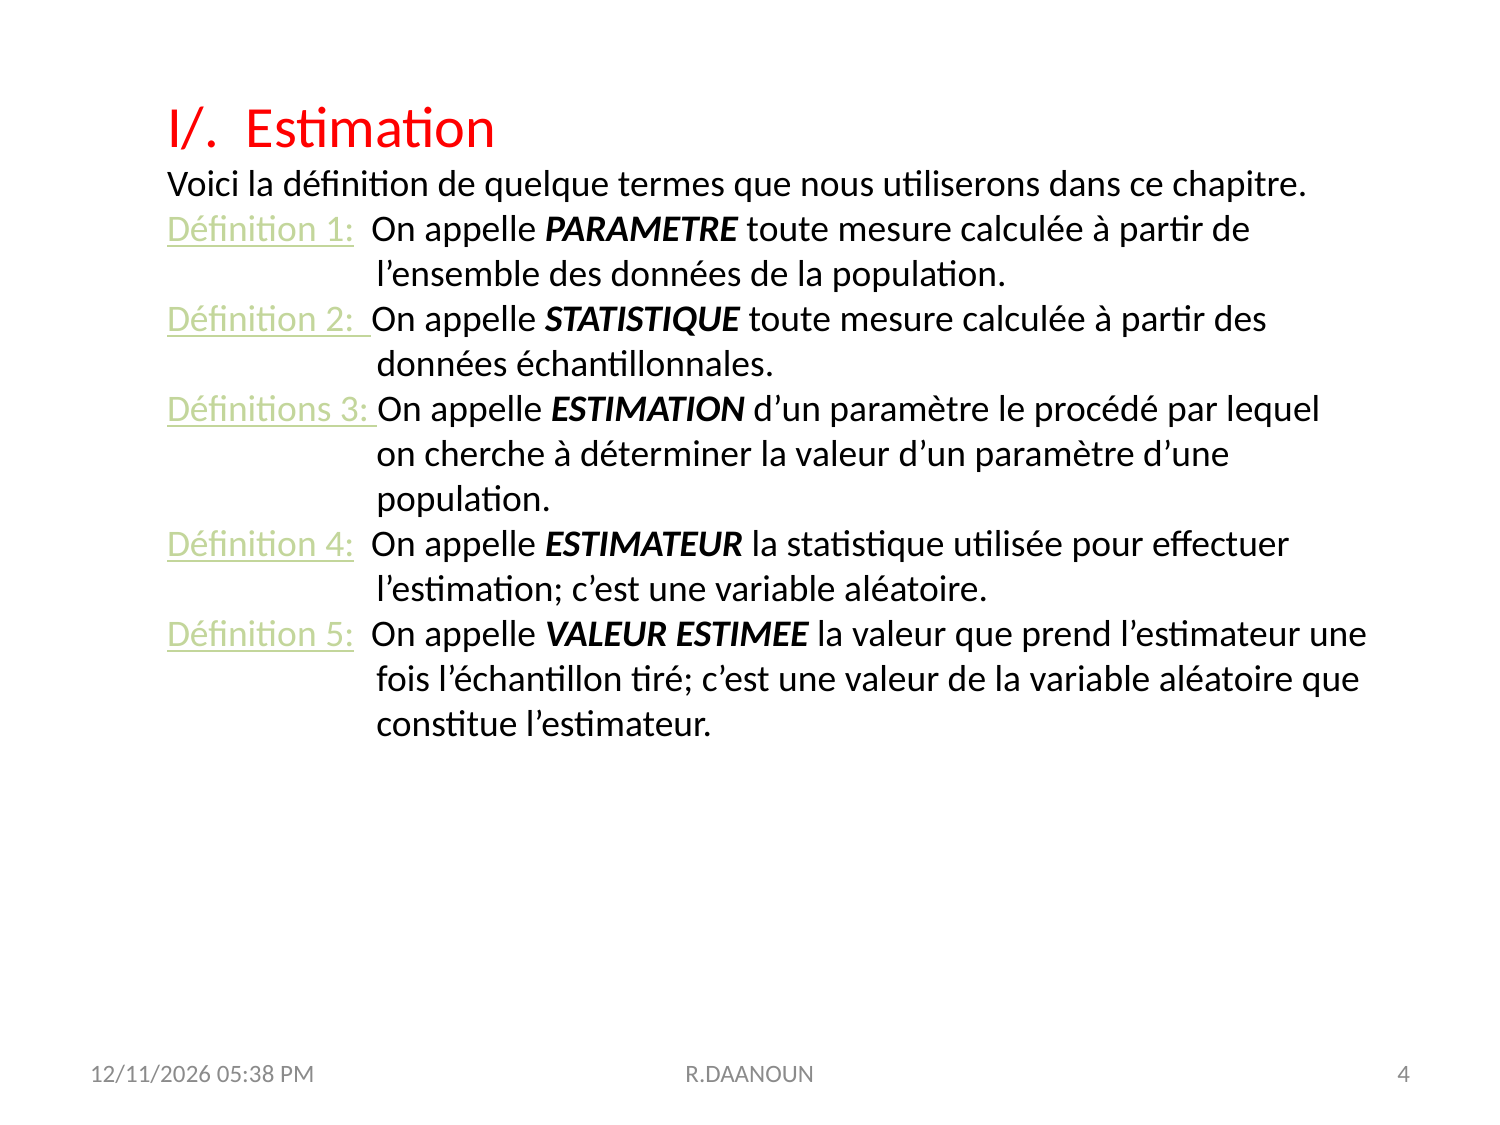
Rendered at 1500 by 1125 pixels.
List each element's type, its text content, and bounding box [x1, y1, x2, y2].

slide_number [75, 1042, 425, 1103]
slide_number 4 [1074, 1042, 1425, 1103]
footer R.DAANOUN [512, 1042, 988, 1103]
text_box I/. Estimation Voici la définition de quelque termes que nous utiliserons dans ce chapitre. Définition 1: On appelle PARAMETRE toute mesure calculée à partir de l’ensemble des données de la population. Définition 2: On appelle STATISTIQUE toute mesure calculée à partir des données échantillonnales. Définitions 3: On appelle ESTIMATION d’un paramètre le procédé par lequel on cherche à déterminer la valeur d’un paramètre d’une population. Définition 4: On appelle ESTIMATEUR la statistique utilisée pour effectuer l’estimation; c’est une variable aléatoire. Définition 5: On appelle VALEUR ESTIMEE la valeur que prend l’estimateur une fois l’échantillon tiré; c’est une valeur de la variable aléatoire que constitue l’estimateur. [152, 82, 1395, 752]
